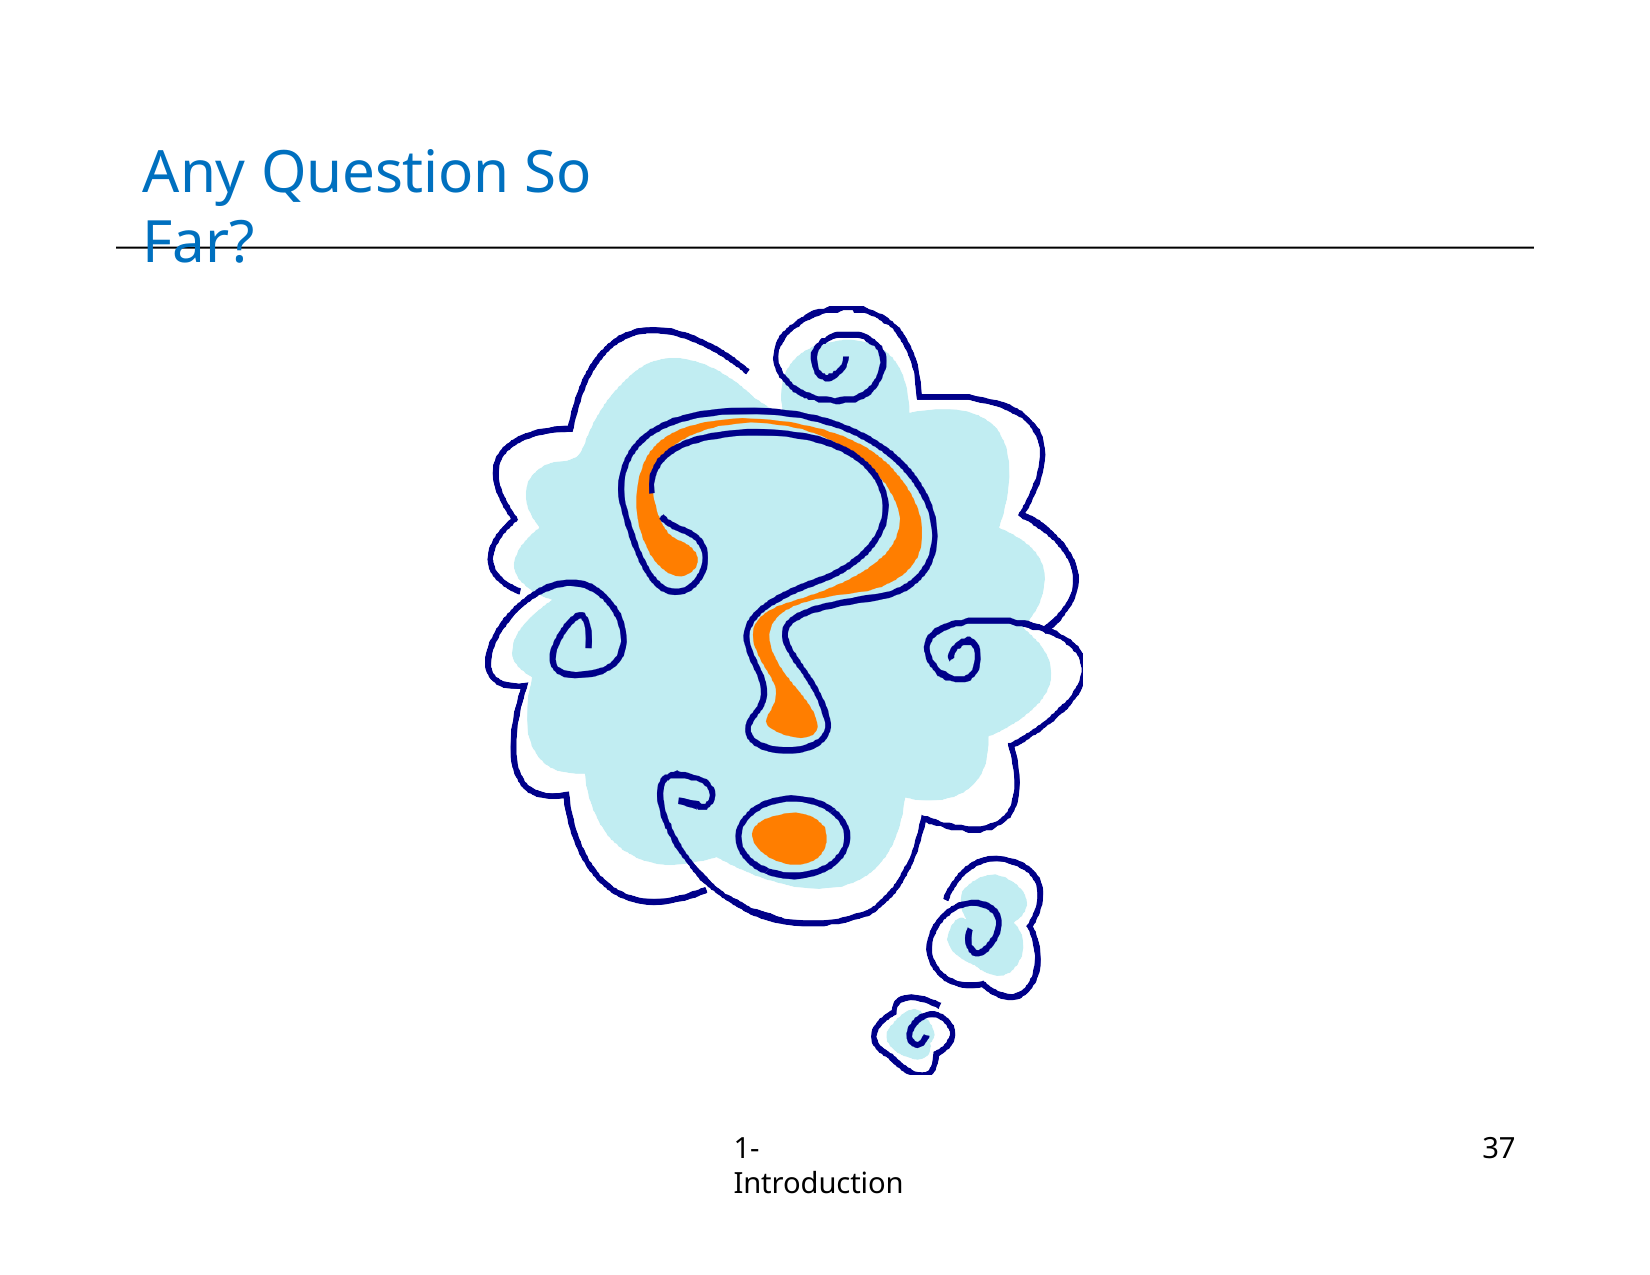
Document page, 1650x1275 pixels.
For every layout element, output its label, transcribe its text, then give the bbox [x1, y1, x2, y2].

footer 1-Introduction [731, 1127, 920, 1275]
picture [484, 306, 1083, 1075]
slide_number 37 [1480, 1127, 1521, 1275]
title Any Question So Far? [140, 132, 699, 348]
